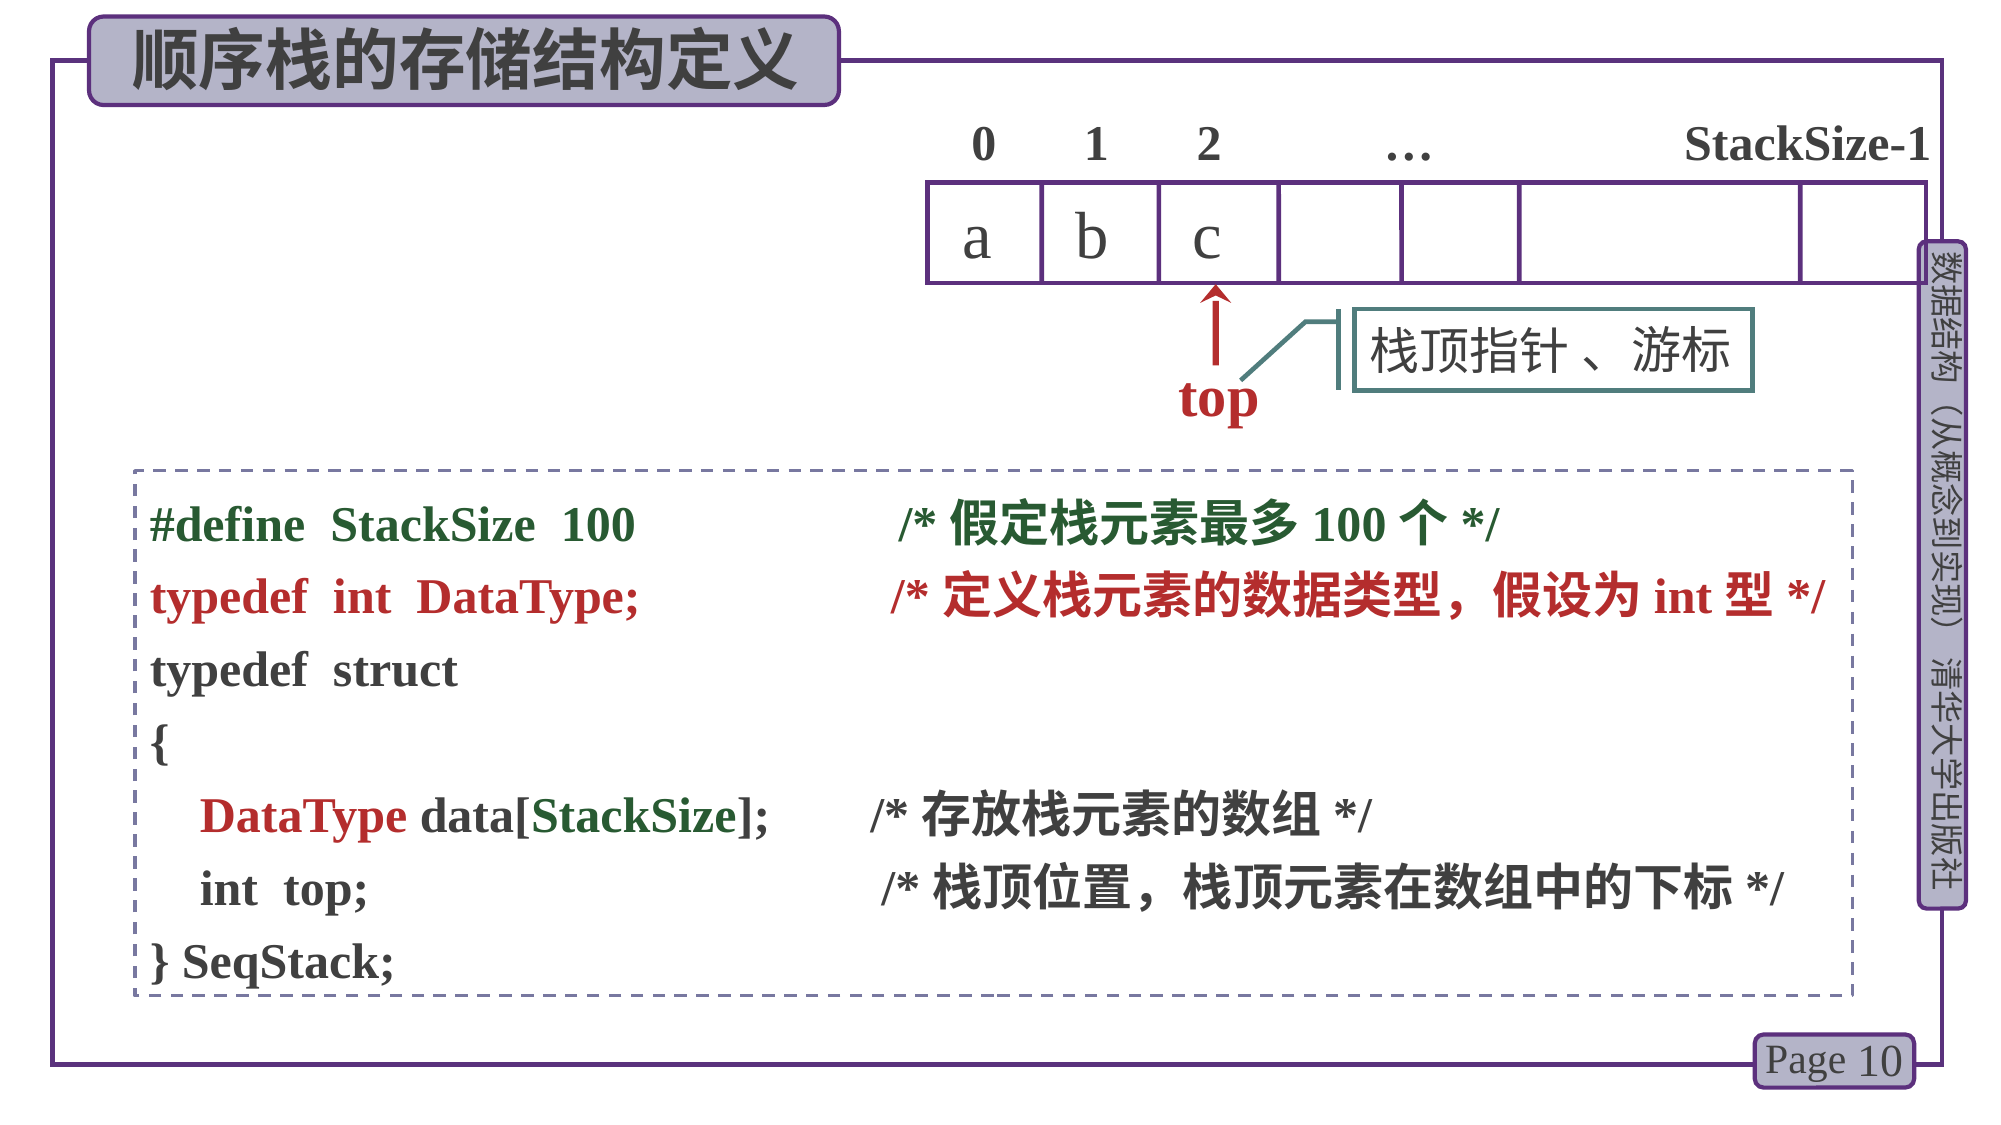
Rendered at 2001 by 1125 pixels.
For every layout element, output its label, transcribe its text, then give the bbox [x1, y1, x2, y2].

text_box [1159, 279, 1278, 283]
text_box 栈顶指针 [1282, 309, 1340, 390]
text_box [1801, 182, 1926, 283]
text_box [1163, 284, 1282, 436]
text_box [1520, 182, 1800, 283]
text_box [1042, 279, 1158, 283]
text_box [1279, 279, 1401, 283]
text_box #define StackSize 100 /*假定栈元素最多100个*/ typedef int DataType; /*定义栈元素的数据类型，假设为int型*/ typedef struct { DataType data[StackSize]; /*存放栈元素的数组*/ int top; /*栈顶位置，栈顶元素在数组中的下标*/ } SeqStack; [135, 470, 1853, 996]
text_box 0 1 2 … StackSize-1 [919, 103, 1948, 178]
text_box [1402, 279, 1519, 283]
text_box 栈顶指针 [1353, 308, 1754, 391]
text_box [87, 15, 841, 107]
text_box [927, 182, 1041, 283]
text_box a b c [947, 184, 1520, 279]
text_box 顺序栈的存储结构定义 [104, 10, 828, 105]
